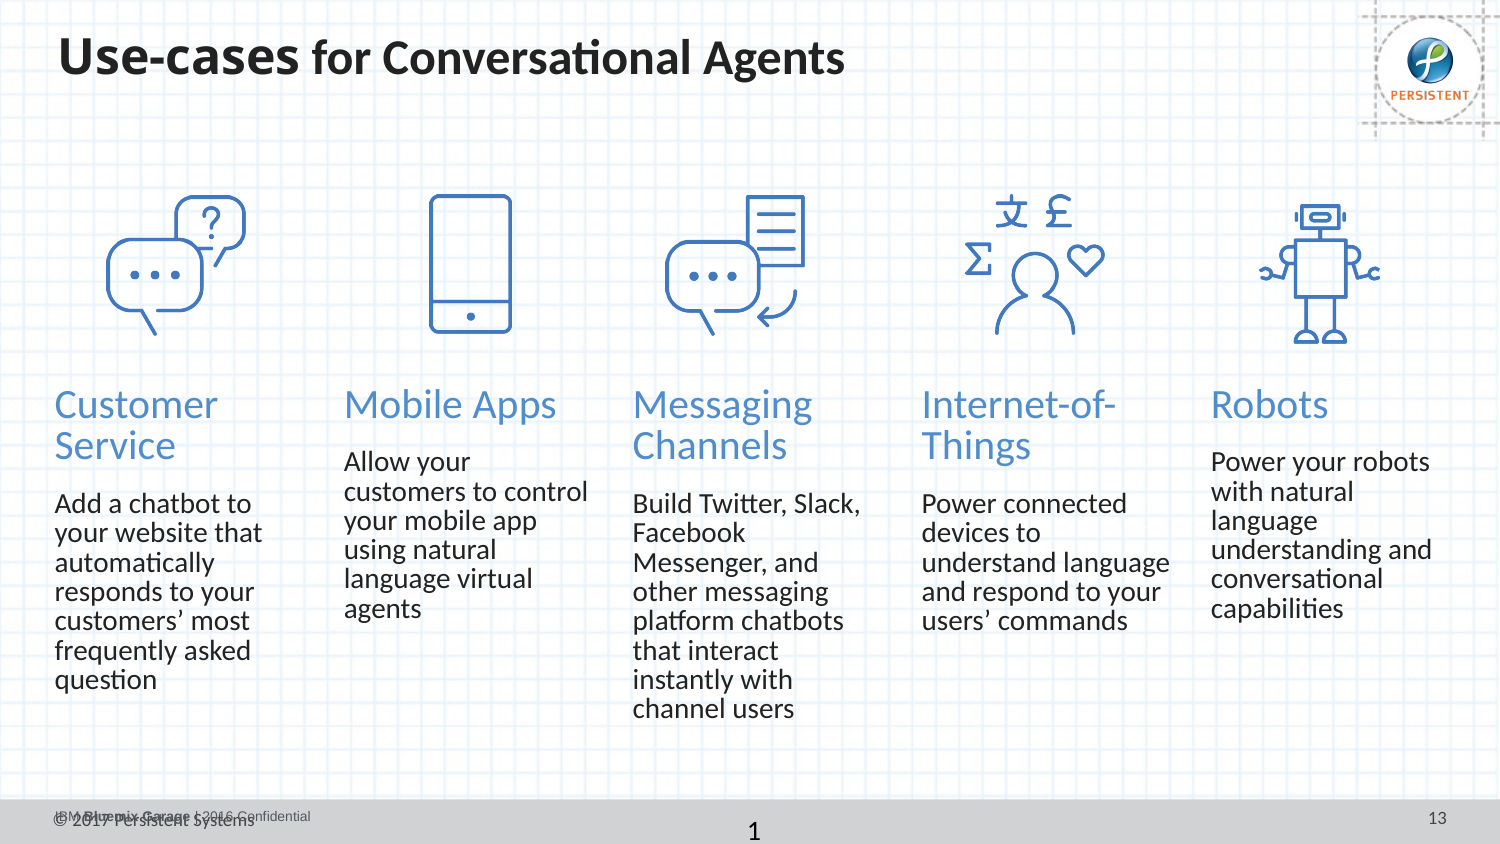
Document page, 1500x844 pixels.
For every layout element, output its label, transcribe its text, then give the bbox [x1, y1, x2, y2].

table_header Messaging Channels Build Twitter, Slack, Facebook Messenger, and other messaging platform chatbots that interact instantly with channel users [633, 387, 922, 844]
table_header Customer Service Add a chatbot to your website that automatically responds to your customers’ most frequently asked question [55, 387, 344, 844]
table_header Internet-of-Things Power connected devices to understand language and respond to your users’ commands [922, 387, 1211, 844]
picture [0, 0, 1500, 799]
table_header Mobile Apps Allow your customers to control your mobile app using natural language virtual agents [344, 387, 633, 844]
table_header Robots Power your robots with natural language understanding and conversational capabilities [1211, 387, 1500, 844]
title Use-cases for Conversational Agents [42, 24, 1075, 88]
